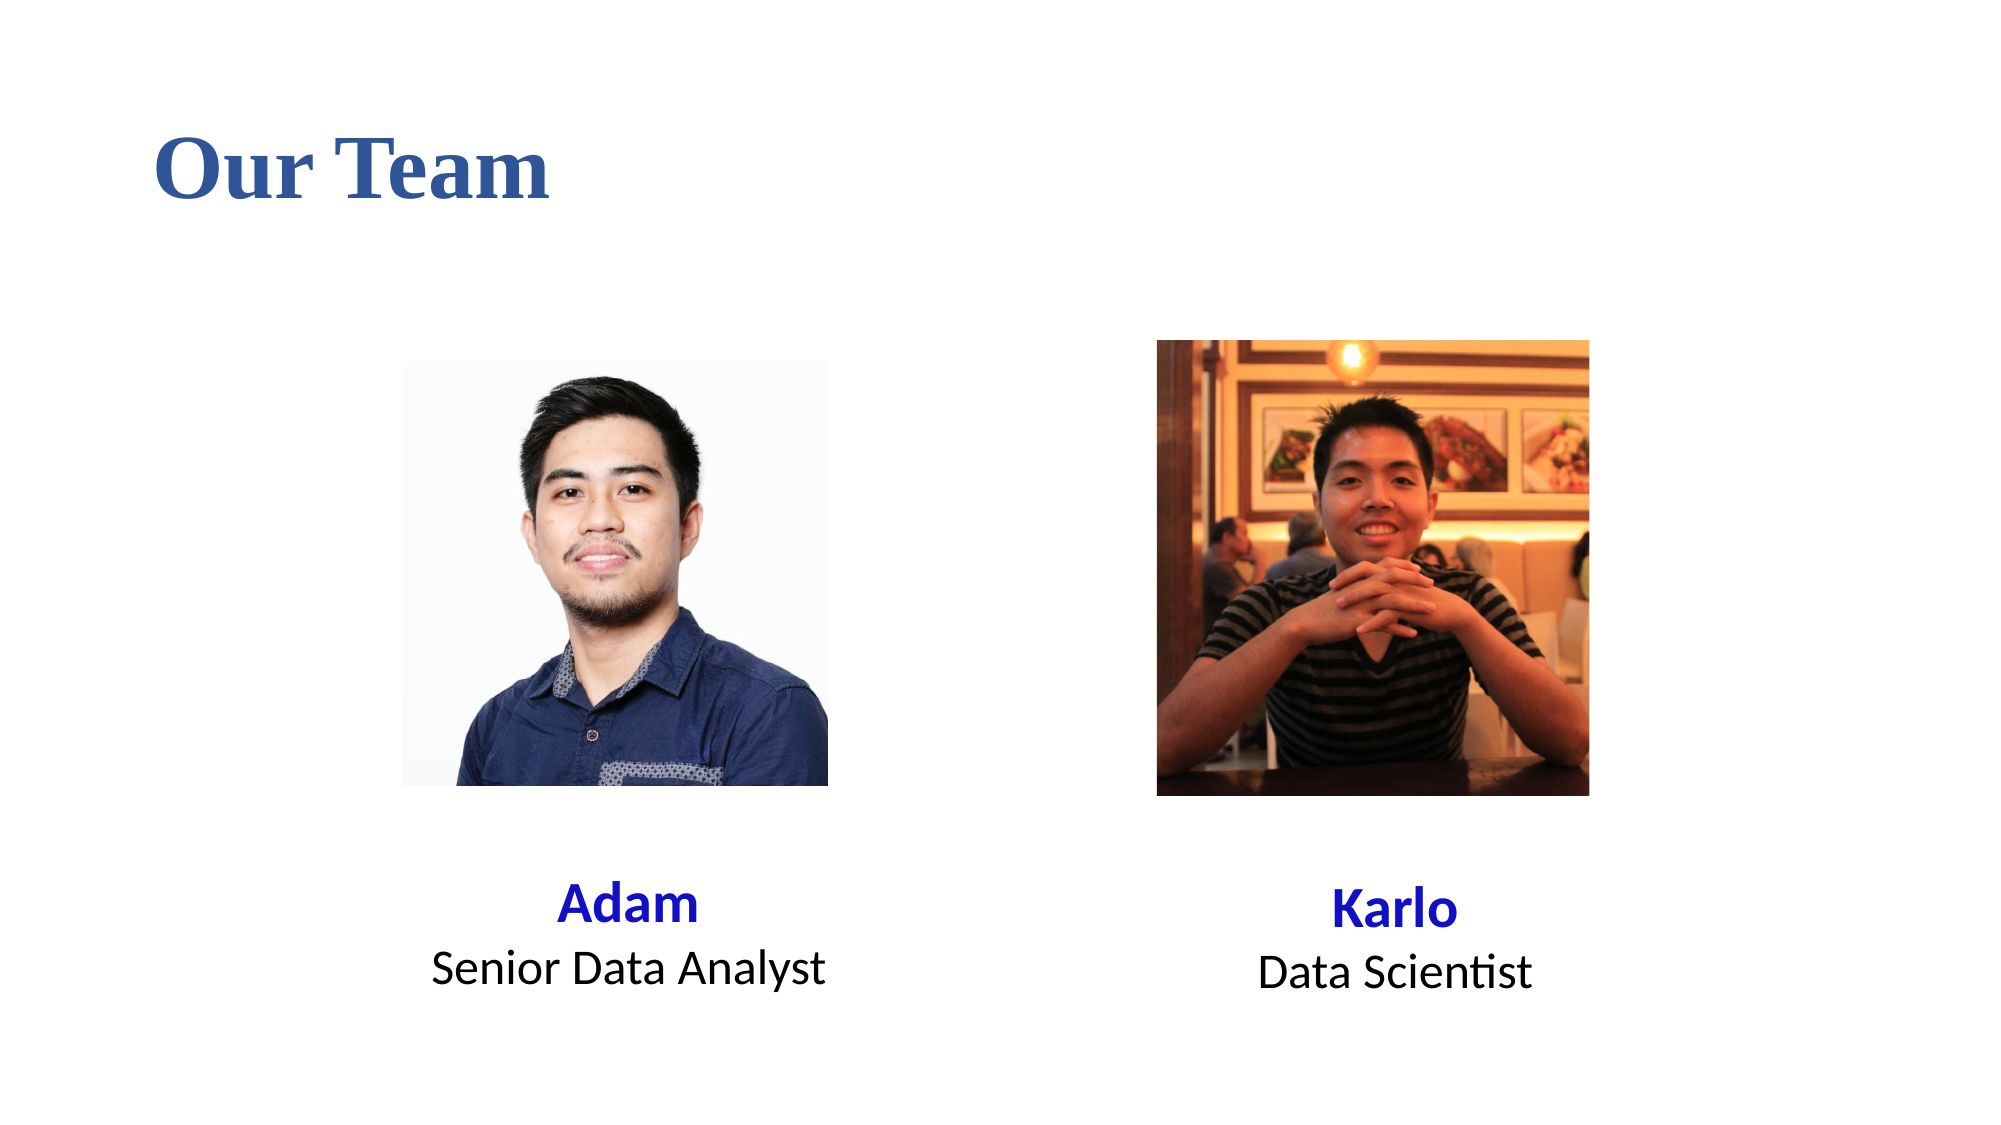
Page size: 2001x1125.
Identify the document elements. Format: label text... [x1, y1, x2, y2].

picture [402, 360, 828, 786]
text_box Adam Senior Data Analyst [302, 856, 956, 1002]
text_box Karlo Data Scientist [1069, 861, 1722, 1007]
title Our Team [137, 59, 1863, 278]
picture [1156, 340, 1590, 796]
